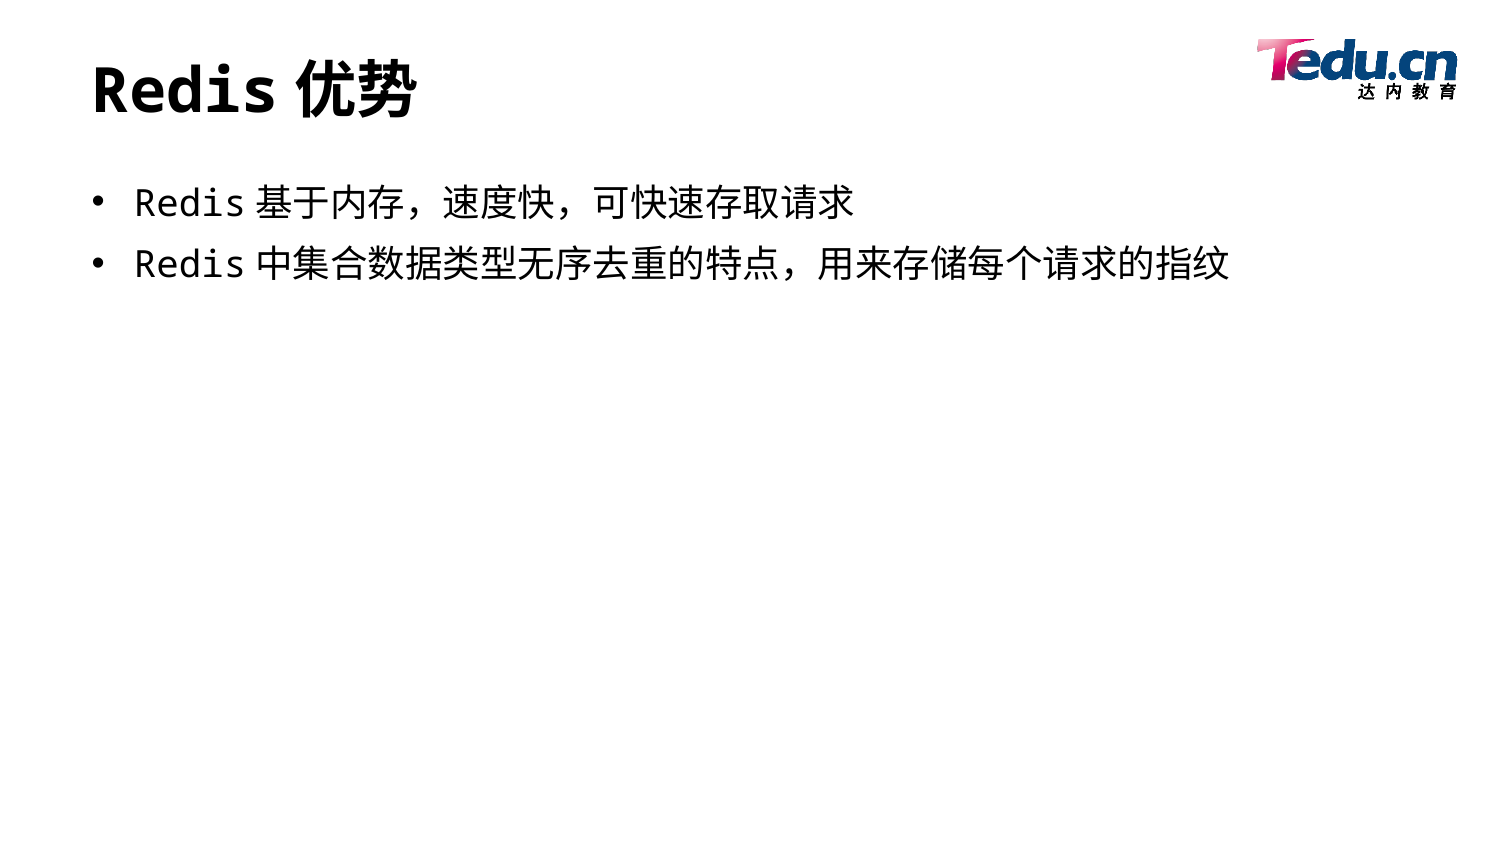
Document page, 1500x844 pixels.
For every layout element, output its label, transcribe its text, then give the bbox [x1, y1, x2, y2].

picture [1234, 8, 1471, 115]
title Redis优势 [76, 43, 1188, 132]
list Redis基于内存，速度快，可快速存取请求 Redis中集合数据类型无序去重的特点，用来存储每个请求的指纹 [76, 161, 1400, 296]
